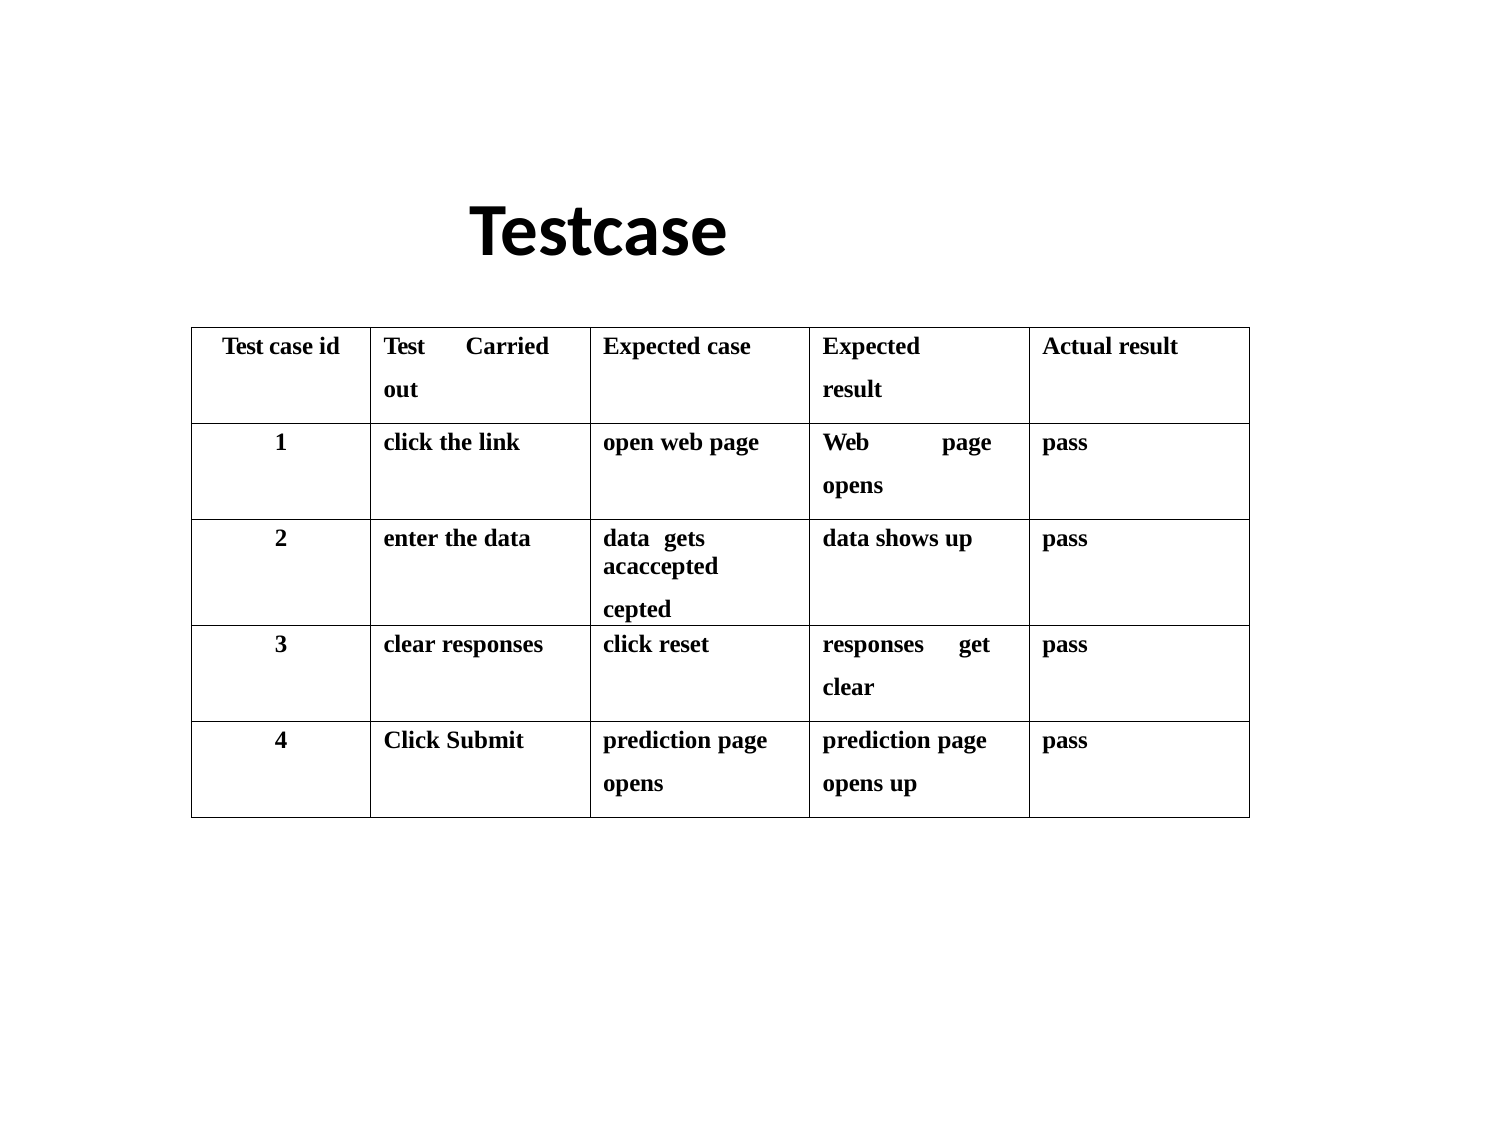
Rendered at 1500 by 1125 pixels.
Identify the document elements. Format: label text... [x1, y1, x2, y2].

table_cell open web page [591, 424, 809, 519]
table_cell clear responses [371, 626, 590, 721]
text_box Testcase [352, 193, 829, 257]
table_cell Web page opens [810, 424, 1029, 519]
table_cell pass [1030, 722, 1249, 817]
table_cell 2 [192, 520, 370, 625]
table_cell pass [1030, 626, 1249, 721]
table_cell data gets acaccepted cepted [591, 520, 809, 625]
table_header Test Carried out [371, 328, 590, 423]
table_cell 4 [192, 722, 370, 817]
table_cell prediction page opens up [810, 722, 1029, 817]
table_cell responses get clear [810, 626, 1029, 721]
table_cell data shows up [810, 520, 1029, 625]
table_cell 3 [192, 626, 370, 721]
table_cell 1 [192, 424, 370, 519]
table_cell enter the data [371, 520, 590, 625]
table_header Test case id [192, 328, 370, 423]
table_header Expected result [810, 328, 1029, 423]
table_cell pass [1030, 424, 1249, 519]
table_header Actual result [1030, 328, 1249, 423]
table_cell prediction page opens [591, 722, 809, 817]
table_cell click reset [591, 626, 809, 721]
table_cell pass [1030, 520, 1249, 625]
table_cell click the link [371, 424, 590, 519]
table_cell Click Submit [371, 722, 590, 817]
table_header Expected case [591, 328, 809, 423]
